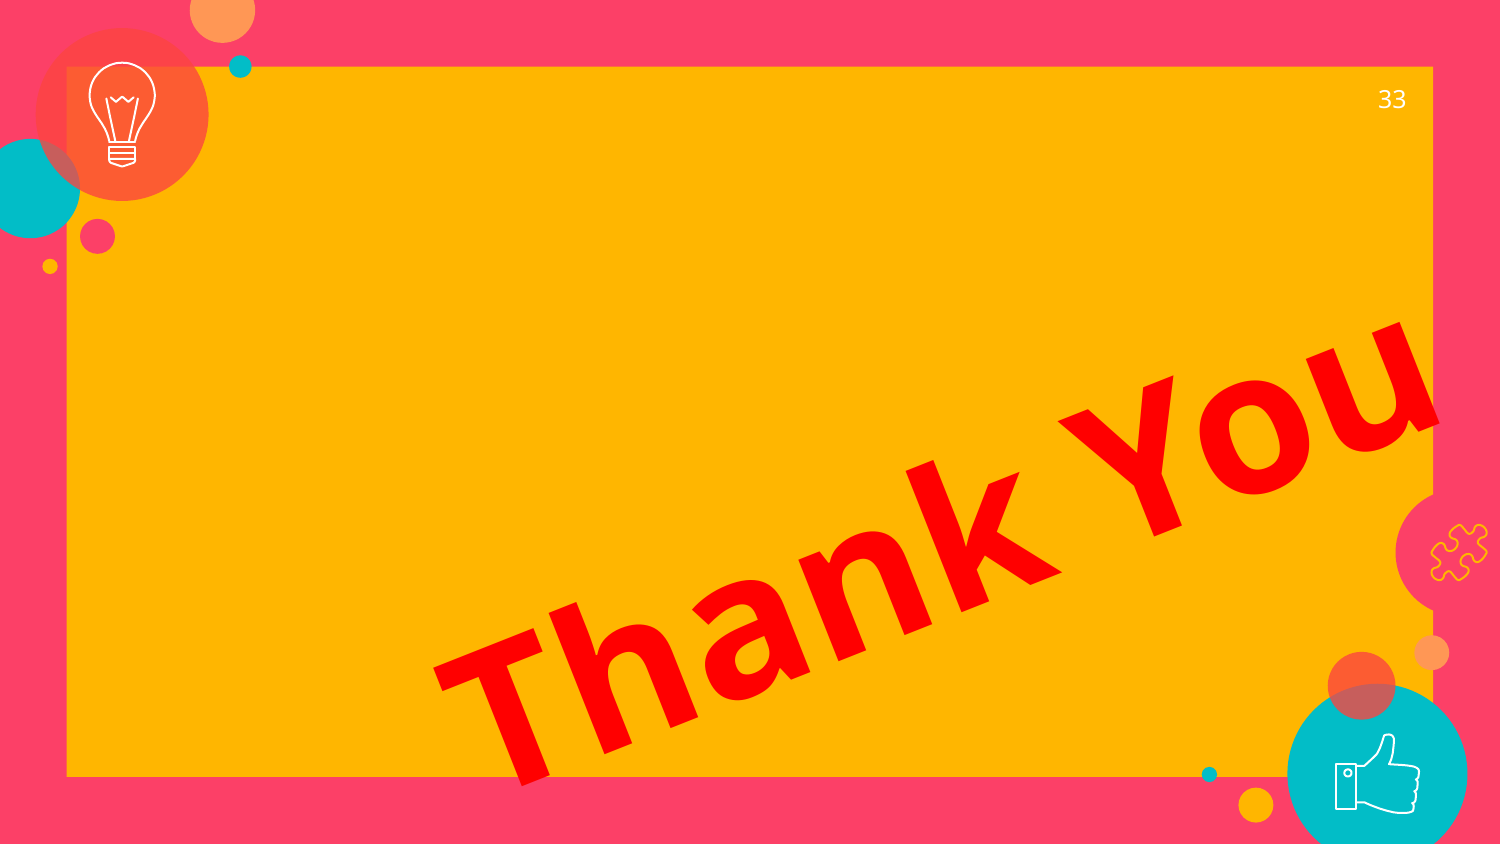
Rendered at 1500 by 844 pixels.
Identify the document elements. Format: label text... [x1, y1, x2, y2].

title Thank You [354, 134, 1500, 844]
slide_number 33 [1331, 68, 1422, 134]
